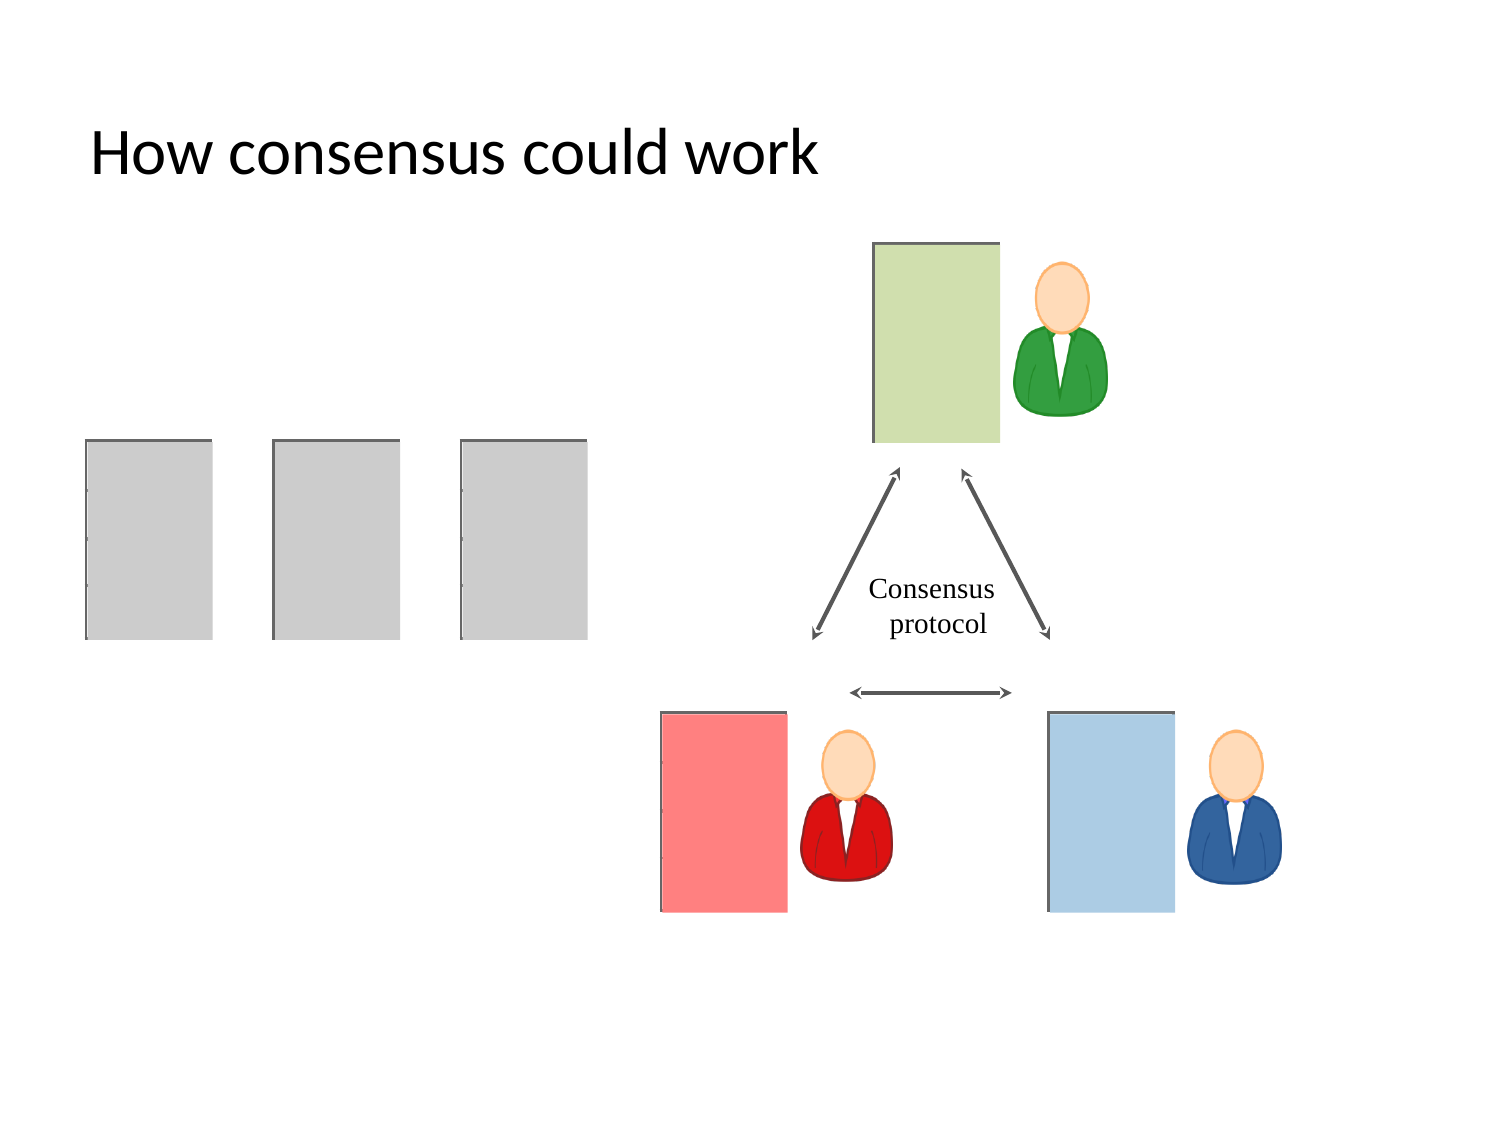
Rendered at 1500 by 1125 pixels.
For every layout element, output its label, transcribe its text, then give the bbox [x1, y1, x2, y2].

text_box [849, 686, 1013, 700]
text_box [275, 442, 401, 640]
title How consensus could work [87, 105, 1104, 296]
text_box [462, 442, 588, 640]
text_box [87, 442, 213, 640]
text_box [662, 714, 788, 913]
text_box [812, 466, 901, 641]
picture [1013, 260, 1108, 417]
text_box [1050, 714, 1176, 913]
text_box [961, 468, 1051, 641]
picture [799, 728, 893, 883]
text_box [875, 244, 1001, 443]
picture [1187, 728, 1282, 885]
text_box Consensus protocol [904, 567, 956, 640]
